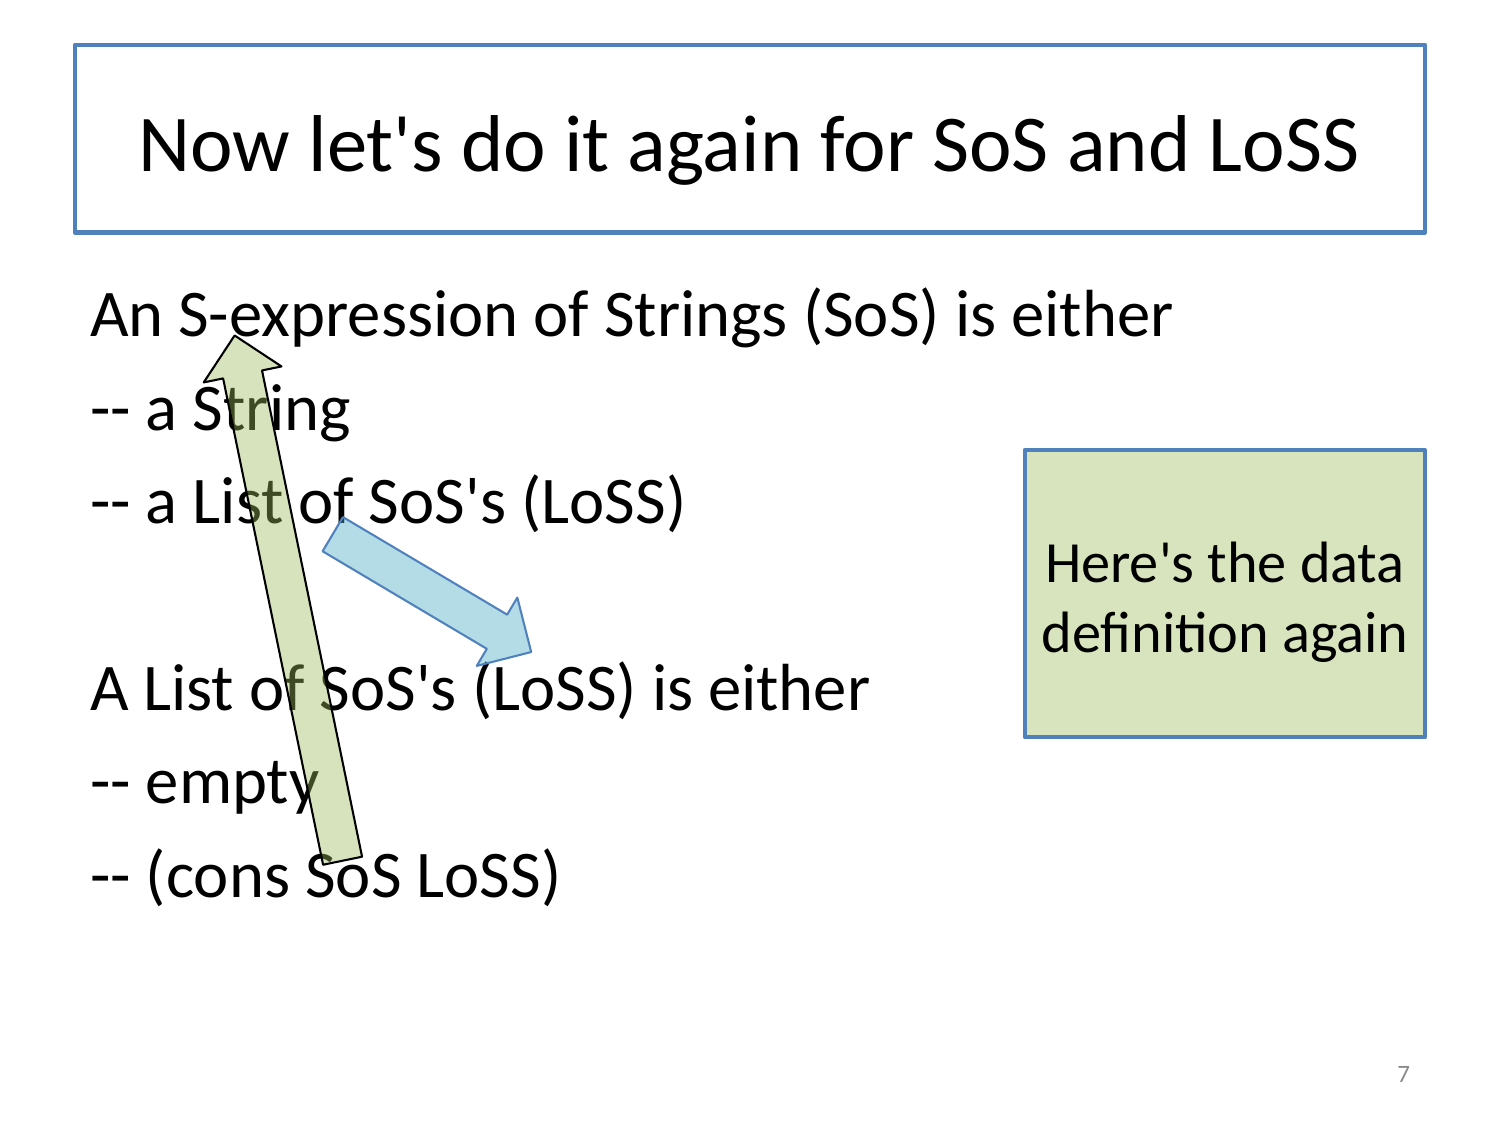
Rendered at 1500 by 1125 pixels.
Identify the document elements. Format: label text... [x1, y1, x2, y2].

text_box [320, 515, 534, 668]
text_box Here's the data definition again [1023, 448, 1427, 739]
text_box [201, 333, 365, 867]
list An S-expression of Strings (SoS) is either -- a String -- a List of SoS's (LoSS) A List of SoS's (LoSS) is either -- empty -- (cons SoS LoSS) [75, 262, 1425, 1005]
title Now let's do it again for SoS and LoSS [73, 43, 1427, 235]
slide_number 7 [1074, 1042, 1425, 1103]
